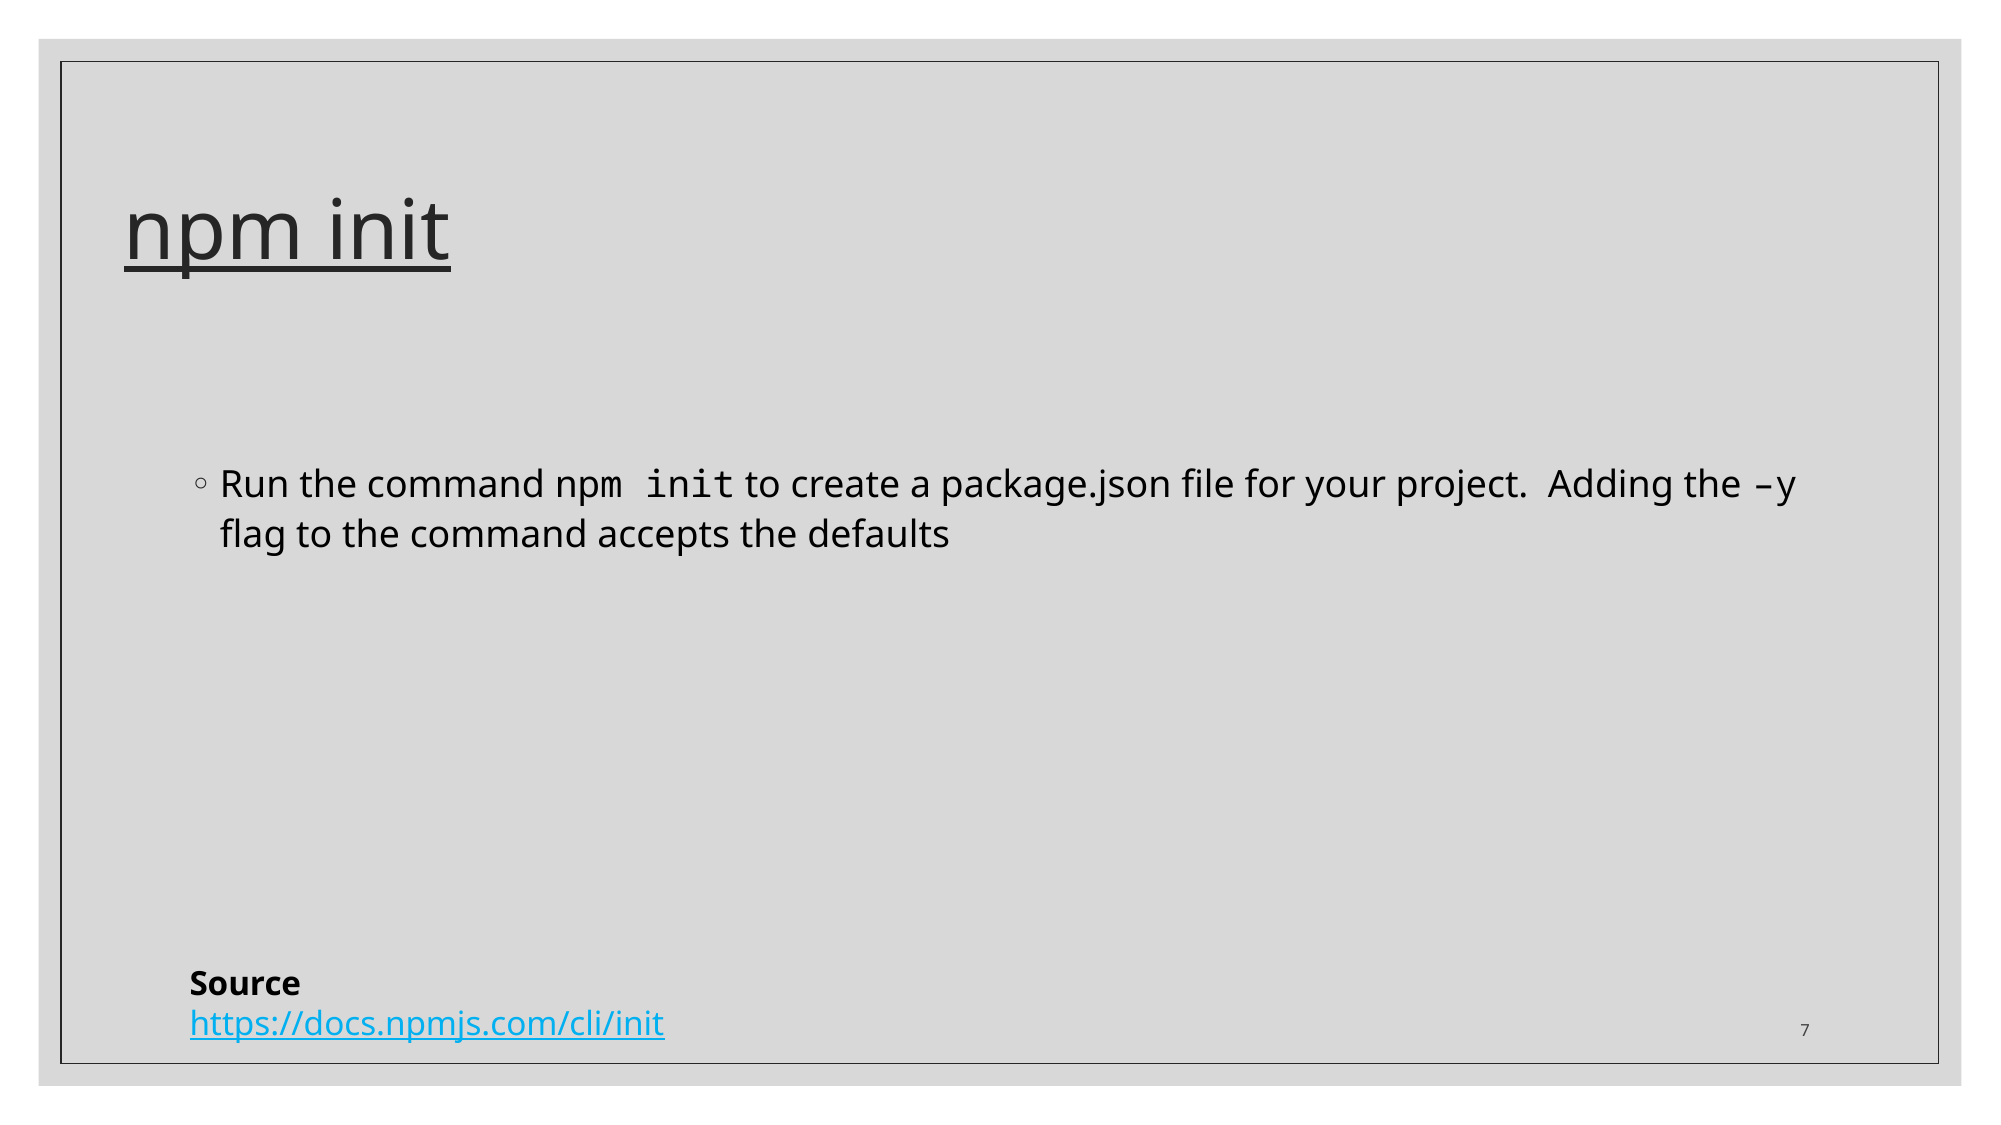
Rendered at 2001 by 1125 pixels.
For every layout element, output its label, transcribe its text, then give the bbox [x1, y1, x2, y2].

title npm init [108, 120, 1700, 346]
slide_number 7 [1687, 990, 1825, 1050]
list Run the command npm init to create a package.json file for your project. Adding the –y flag to the command accepts the defaults [174, 448, 1825, 895]
text_box Source https://docs.npmjs.com/cli/init [174, 954, 1825, 1055]
